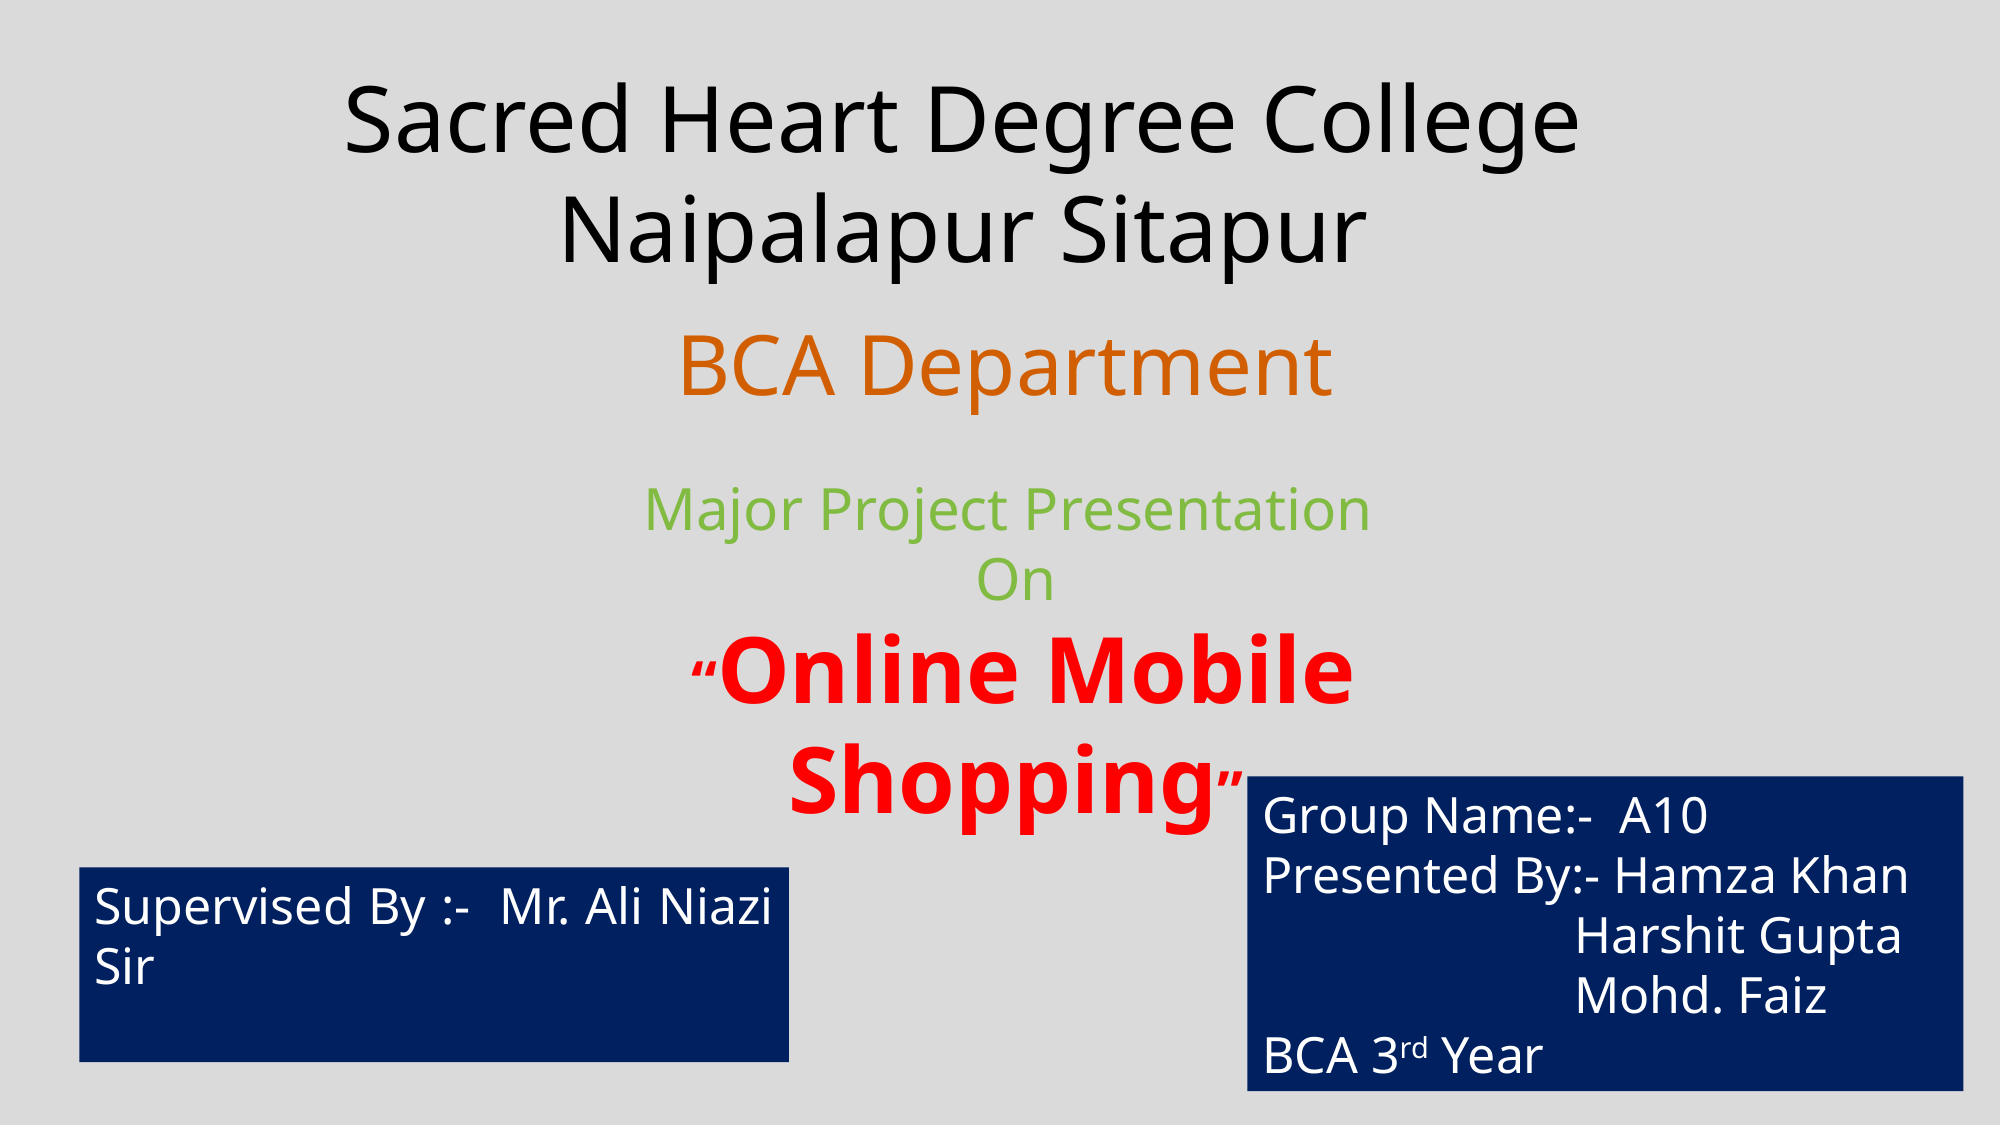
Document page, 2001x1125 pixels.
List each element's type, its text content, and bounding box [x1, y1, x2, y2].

text_box Supervised By :- Mr. Ali Niazi Sir [79, 867, 789, 1063]
text_box Group Name:- A10 Presented By:- Hamza Khan Harshit Gupta Mohd. Faiz BCA 3rd Year [1247, 776, 1964, 1092]
text_box Sacred Heart Degree College Naipalapur Sitapur [174, 53, 1753, 289]
text_box BCA Department [654, 305, 1378, 420]
text_box Major Project Presentation On “Online Mobile Shopping” [473, 464, 1558, 840]
